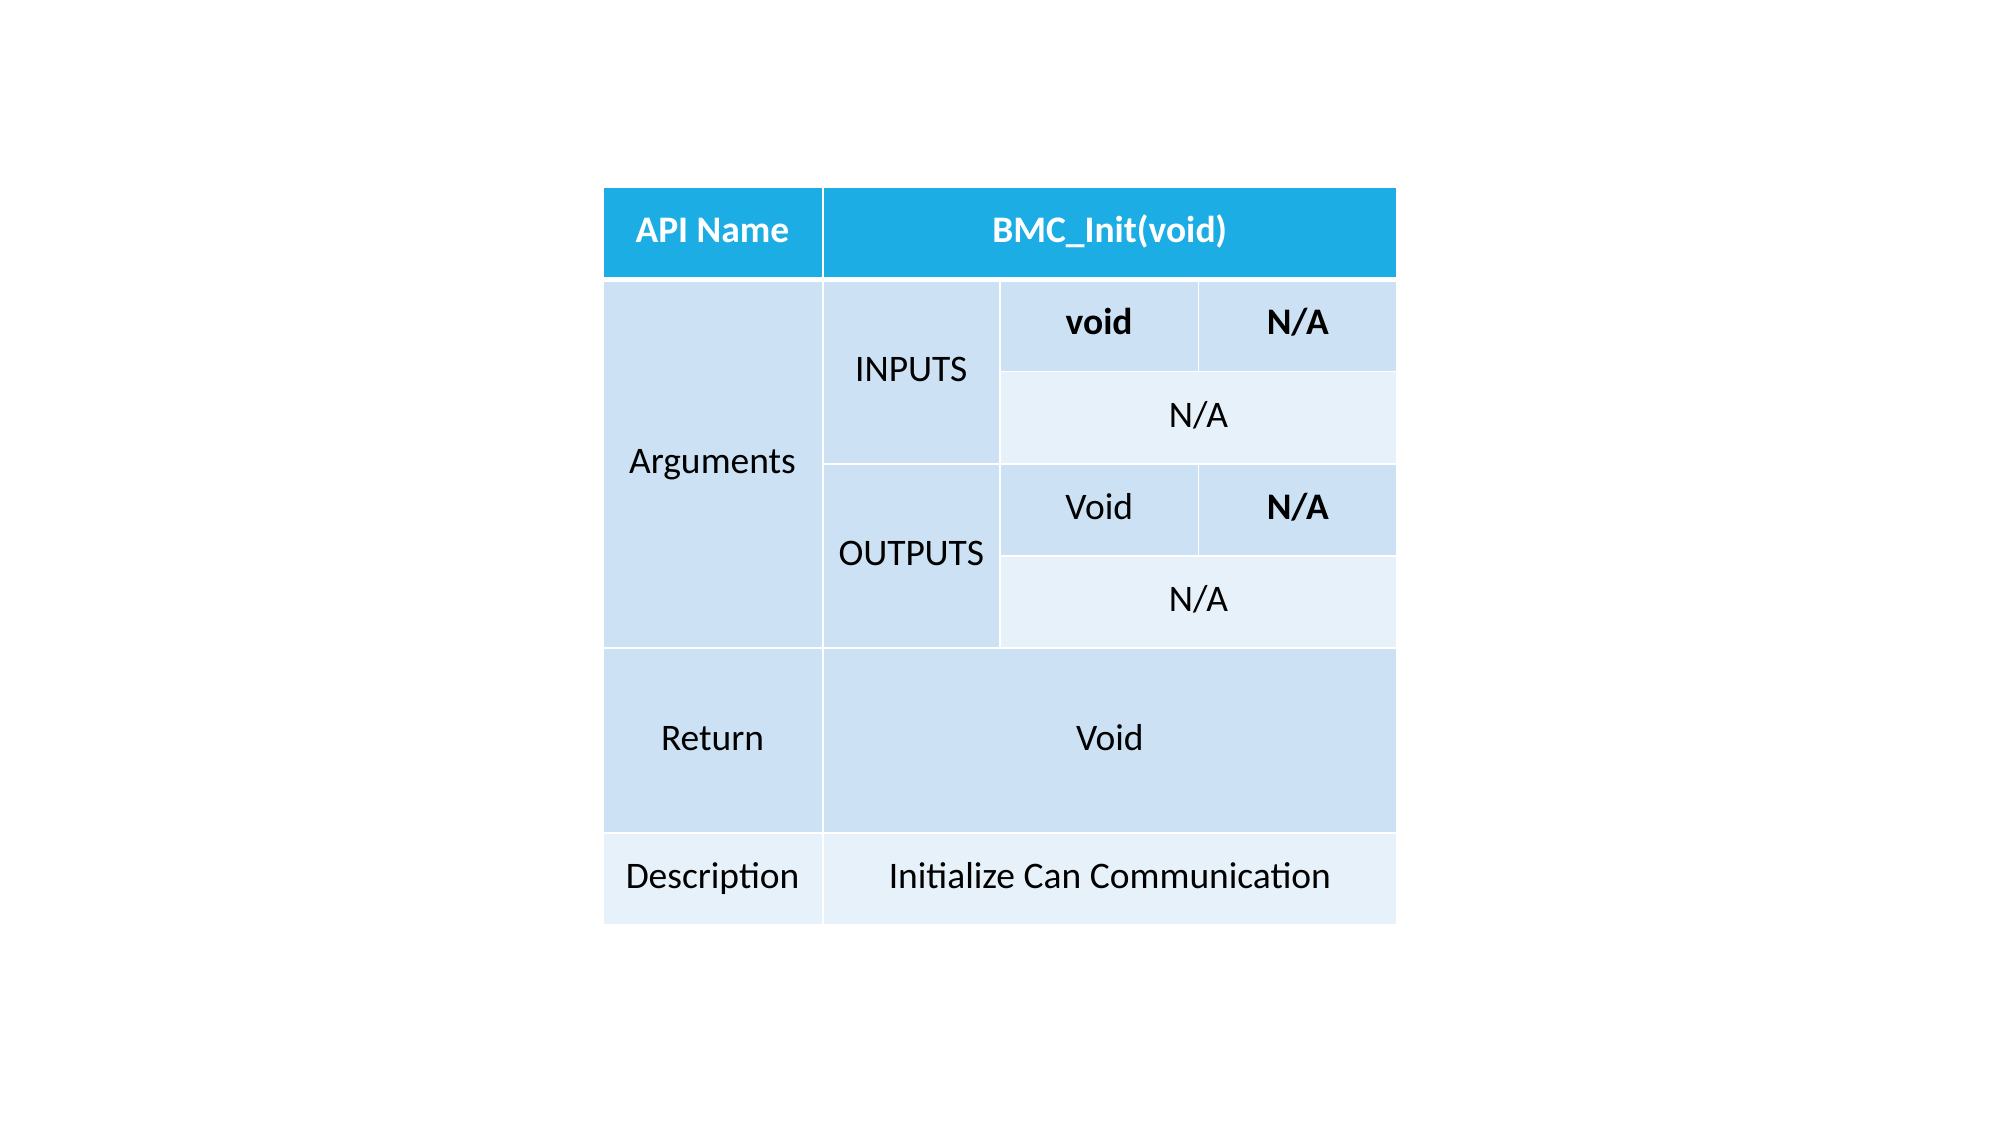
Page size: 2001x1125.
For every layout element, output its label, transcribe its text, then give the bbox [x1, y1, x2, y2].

table_cell Void [824, 649, 1396, 832]
table_cell N/A [1001, 372, 1396, 463]
table_cell N/A [1199, 282, 1396, 371]
table_cell Return [604, 649, 822, 832]
table_cell Initialize Can Communication [824, 834, 1396, 924]
table_cell OUTPUTS [824, 465, 999, 647]
table_cell void [1001, 282, 1198, 371]
table_cell Description [604, 834, 822, 924]
table_header API Name [604, 188, 822, 277]
table_cell INPUTS [824, 282, 999, 463]
table_cell Arguments [604, 282, 822, 647]
table_cell Void [1001, 465, 1198, 555]
table_cell N/A [1199, 465, 1396, 555]
table_header BMC_Init(void) [824, 188, 1396, 277]
table_cell N/A [1001, 557, 1396, 647]
